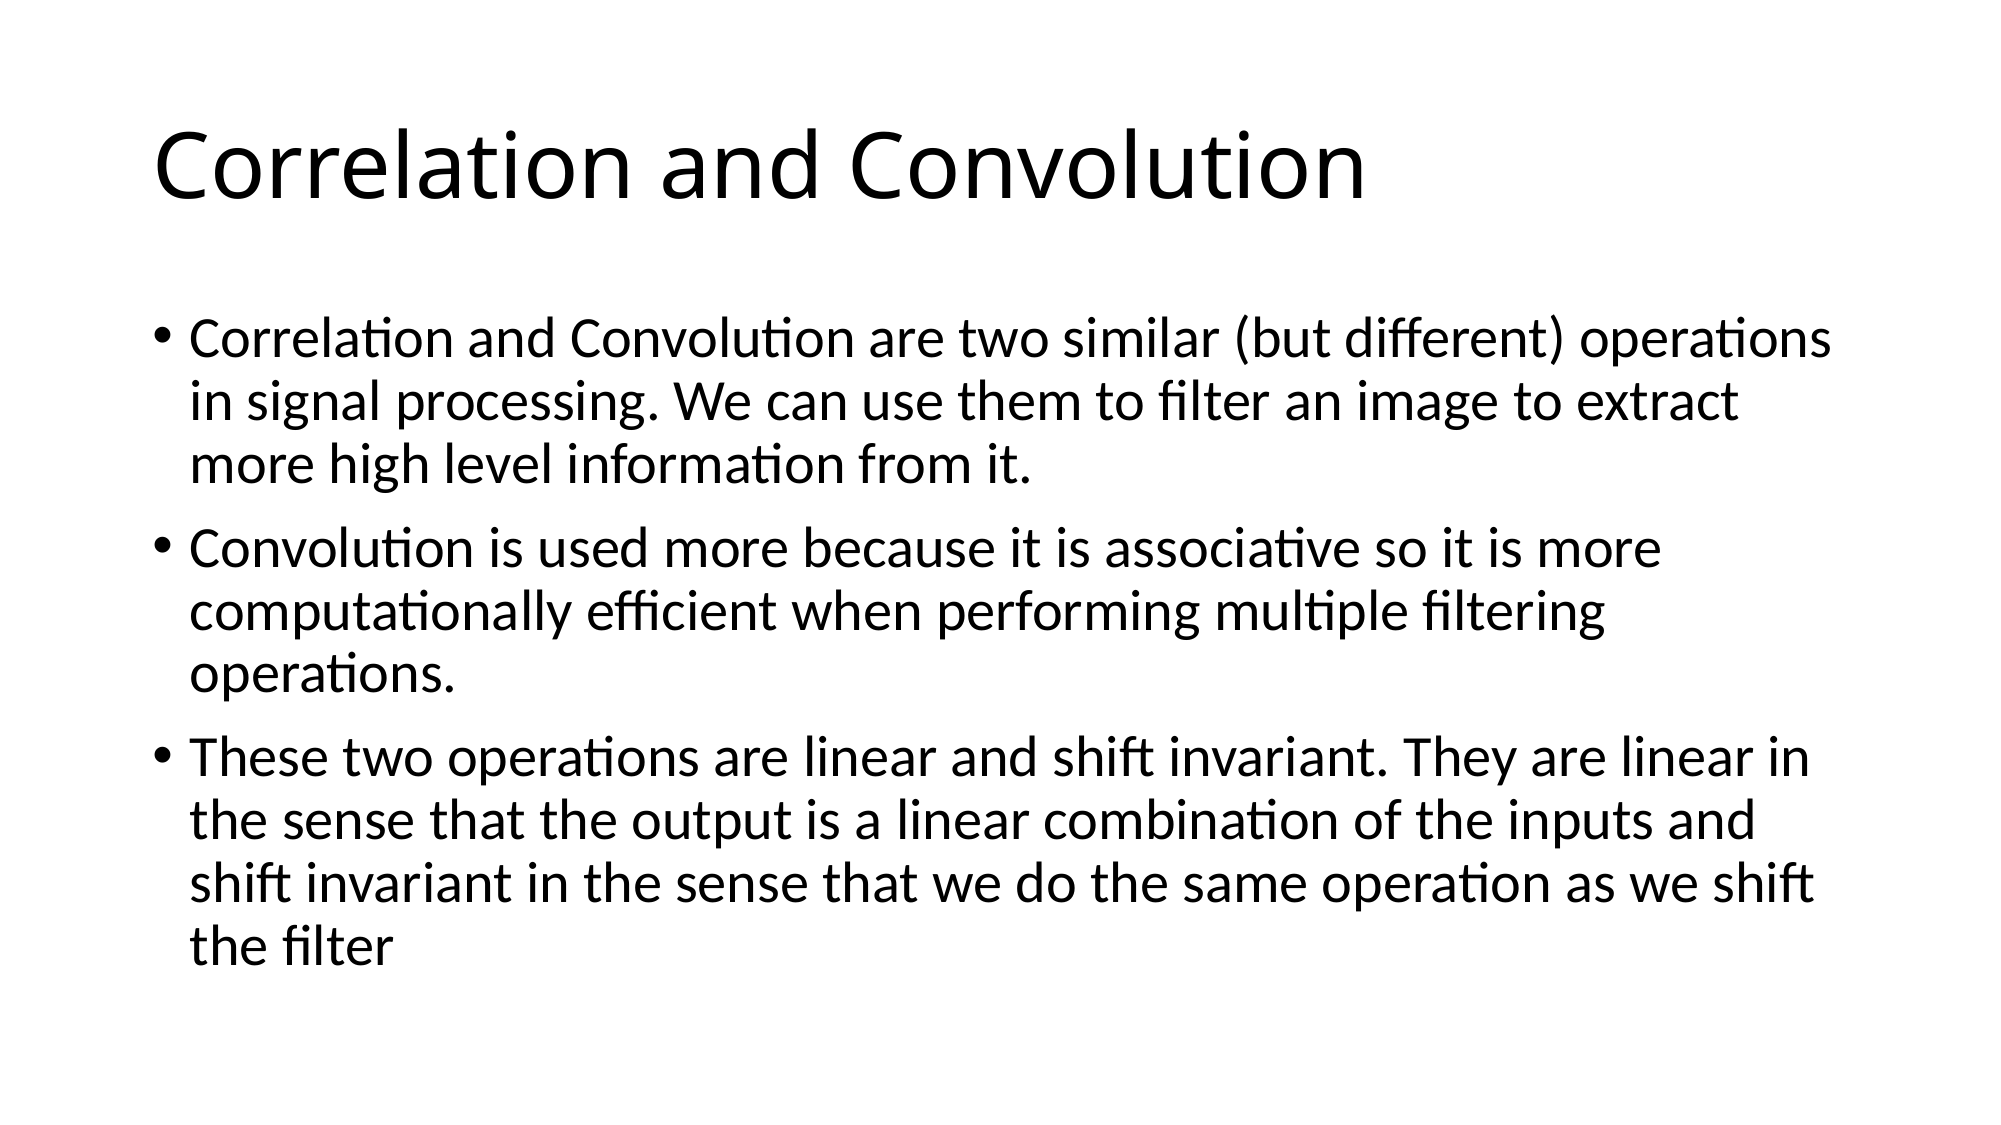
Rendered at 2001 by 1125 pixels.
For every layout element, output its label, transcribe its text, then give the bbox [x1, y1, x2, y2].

list Correlation and Convolution are two similar (but different) operations in signal processing. We can use them to filter an image to extract more high level information from it. Convolution is used more because it is associative so it is more computationally efficient when performing multiple filtering operations. These two operations are linear and shift invariant. They are linear in the sense that the output is a linear combination of the inputs and shift invariant in the sense that we do the same operation as we shift the filter [137, 299, 1863, 1014]
title Correlation and Convolution [137, 59, 1863, 278]
